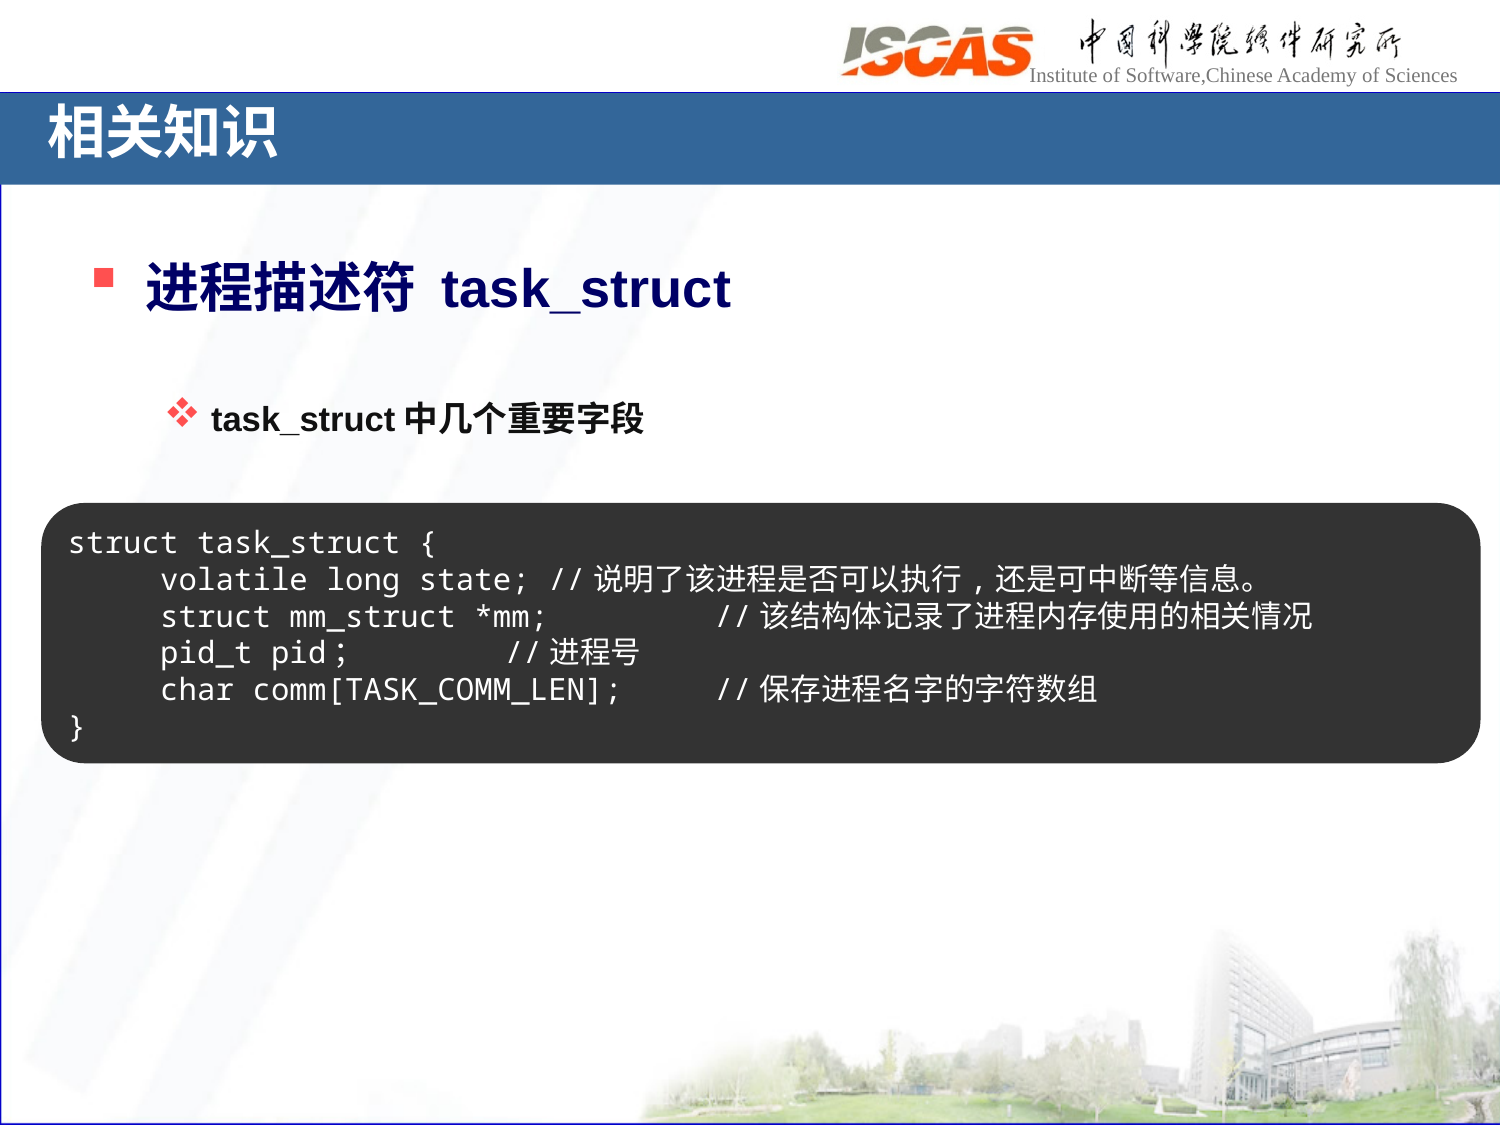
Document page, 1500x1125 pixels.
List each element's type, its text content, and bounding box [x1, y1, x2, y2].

title 相关知识 [0, 93, 1500, 185]
text_box struct task_struct { volatile long state; //说明了该进程是否可以执行,还是可中断等信息。 struct mm_struct *mm; //该结构体记录了进程内存使用的相关情况 pid_t pid； //进程号 char comm[TASK_COMM_LEN]; //保存进程名字的字符数组 } [41, 502, 1481, 764]
picture [837, 18, 1045, 87]
picture [0, 185, 1500, 1125]
list 进程描述符 task_struct task_struct中几个重要字段 [74, 246, 1500, 1065]
picture [1077, 15, 1402, 71]
